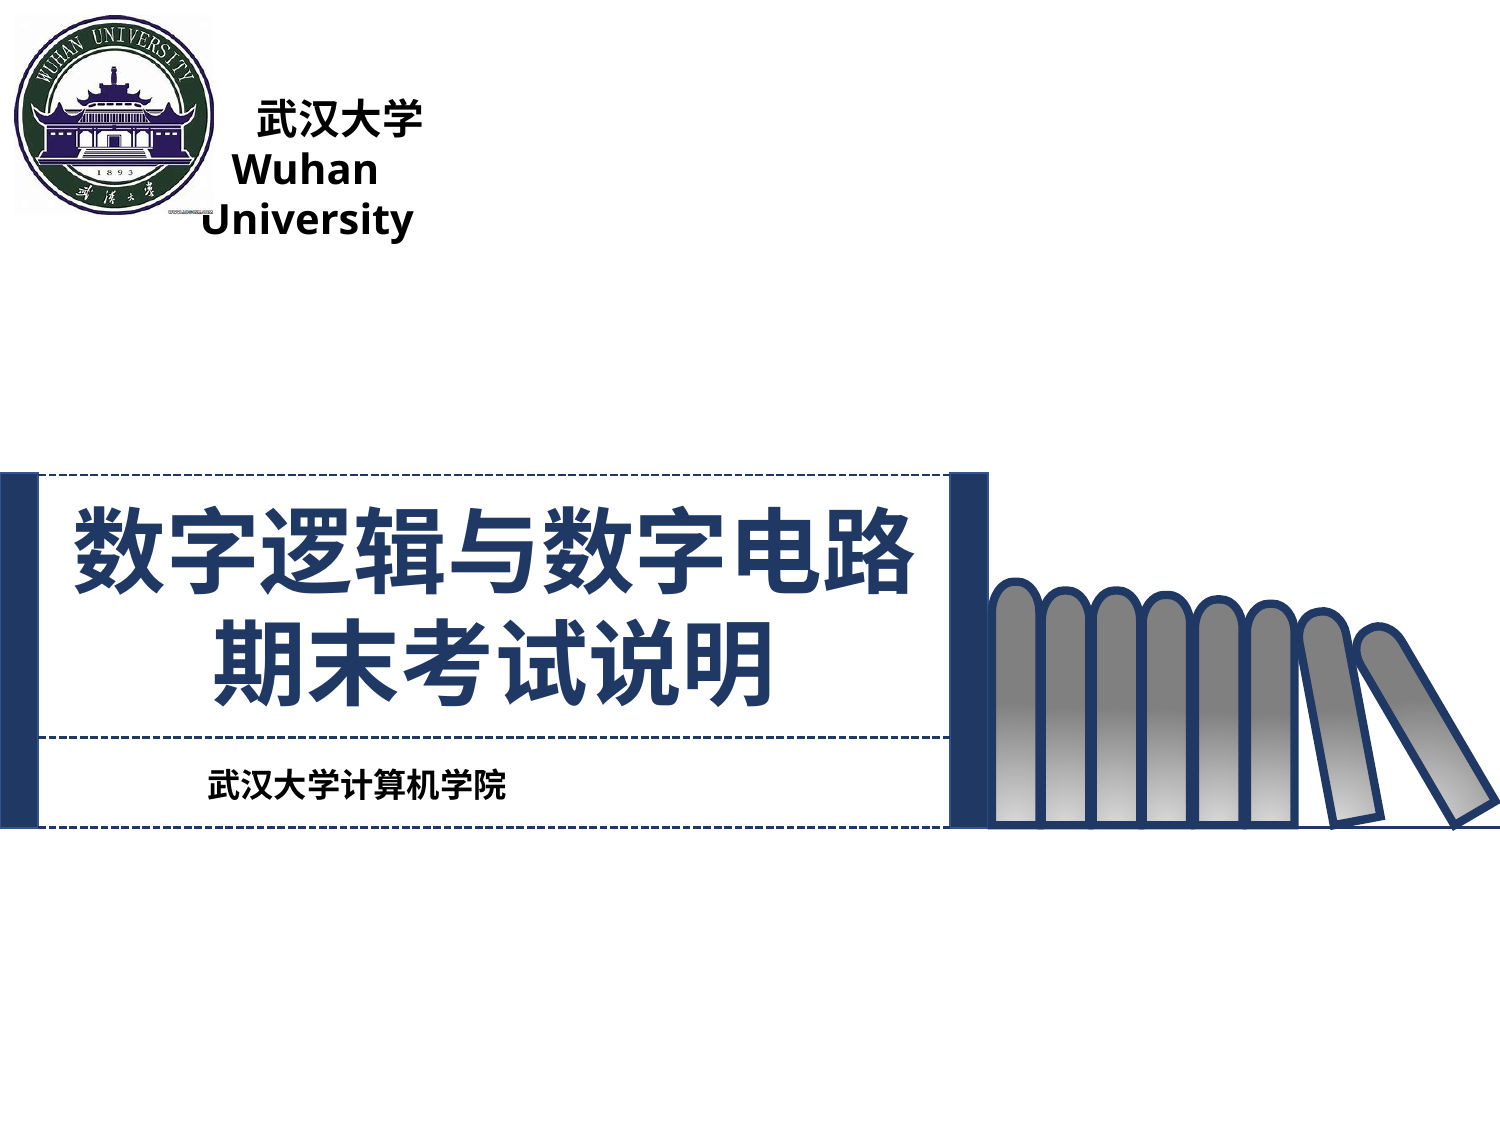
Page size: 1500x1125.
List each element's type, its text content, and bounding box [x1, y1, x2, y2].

picture [14, 15, 214, 215]
text_box [1355, 625, 1497, 827]
text_box [1040, 589, 1091, 827]
text_box [949, 472, 989, 829]
text_box [1091, 589, 1142, 827]
text_box [1297, 610, 1382, 827]
text_box [1141, 593, 1192, 827]
text_box [1245, 602, 1296, 827]
text_box [0, 472, 39, 829]
text_box 武汉大学 Wuhan University [184, 85, 527, 251]
text_box [1193, 598, 1244, 827]
text_box [990, 580, 1041, 826]
text_box 武汉大学计算机学院 [192, 756, 556, 812]
text_box 数字逻辑与数字电路 期末考试说明 [38, 484, 950, 725]
